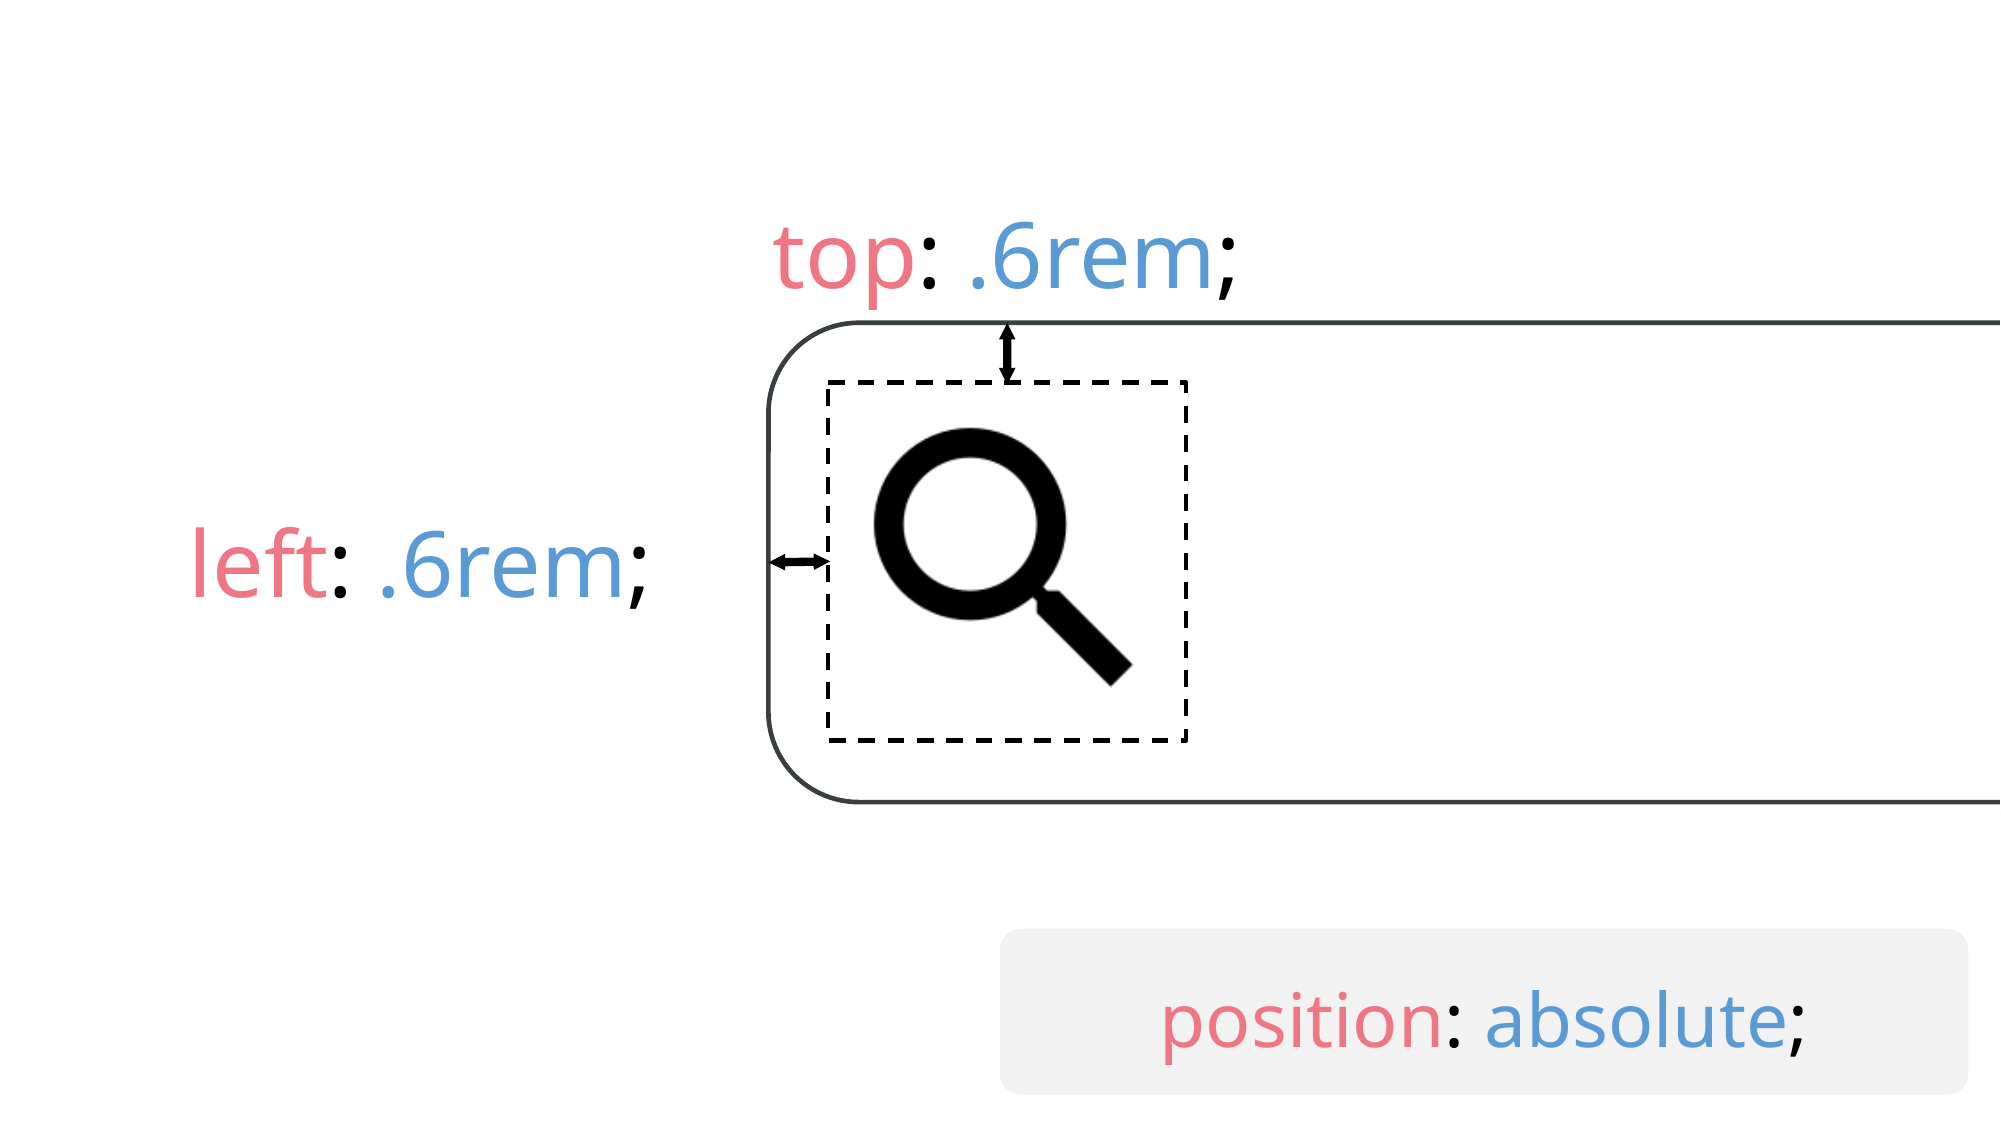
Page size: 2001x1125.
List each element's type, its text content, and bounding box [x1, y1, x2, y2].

text_box [767, 321, 2000, 804]
text_box position: absolute; [998, 927, 1970, 1096]
text_box left: .6rem; [173, 498, 667, 623]
text_box top: .6rem; [758, 189, 1257, 314]
picture [830, 384, 1185, 739]
